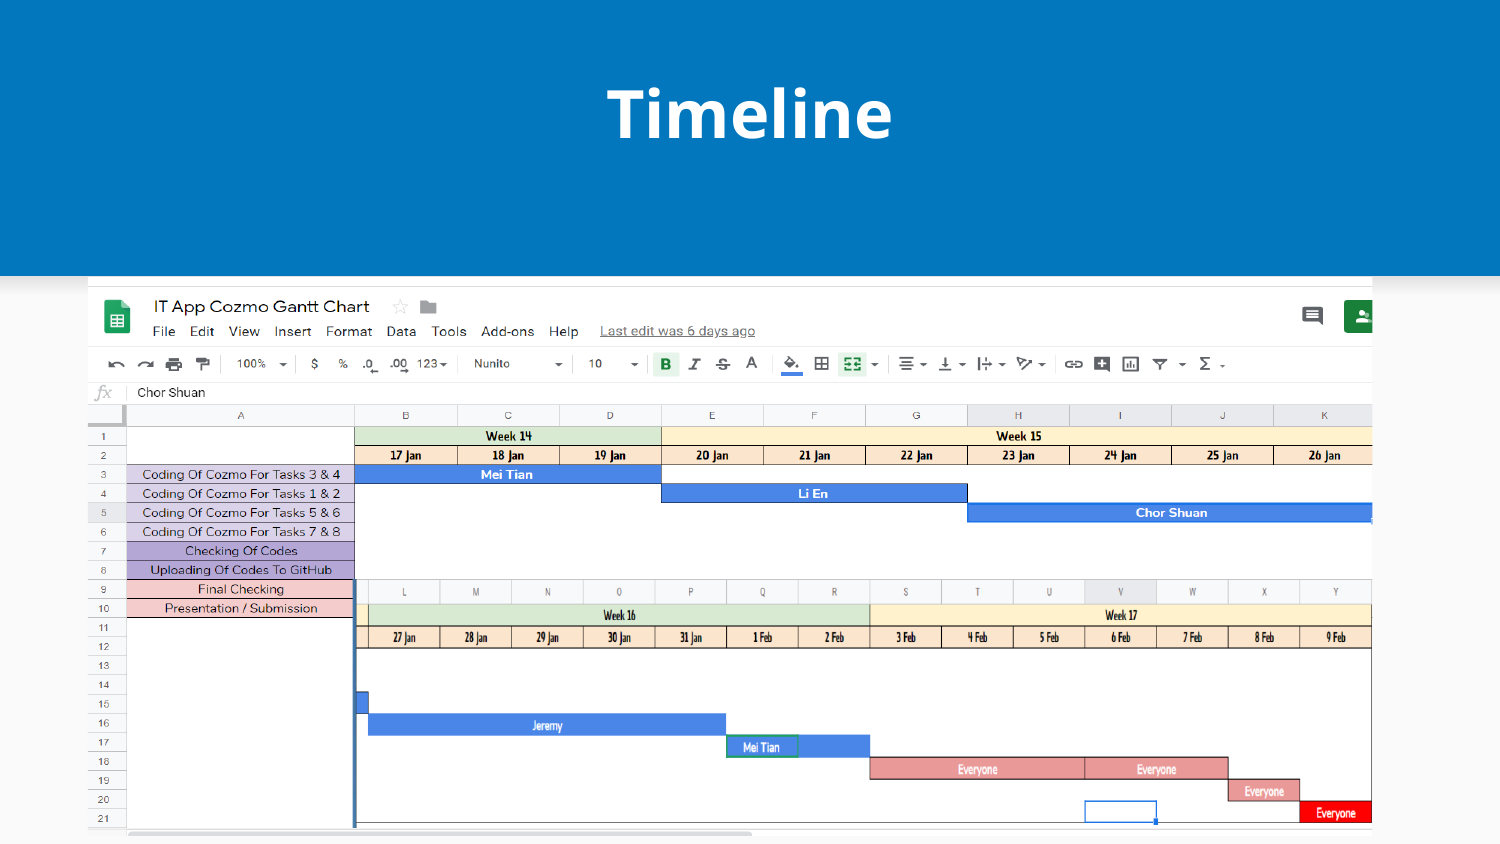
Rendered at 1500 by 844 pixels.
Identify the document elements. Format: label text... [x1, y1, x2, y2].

picture [87, 277, 1373, 836]
title Timeline [44, 72, 1456, 167]
